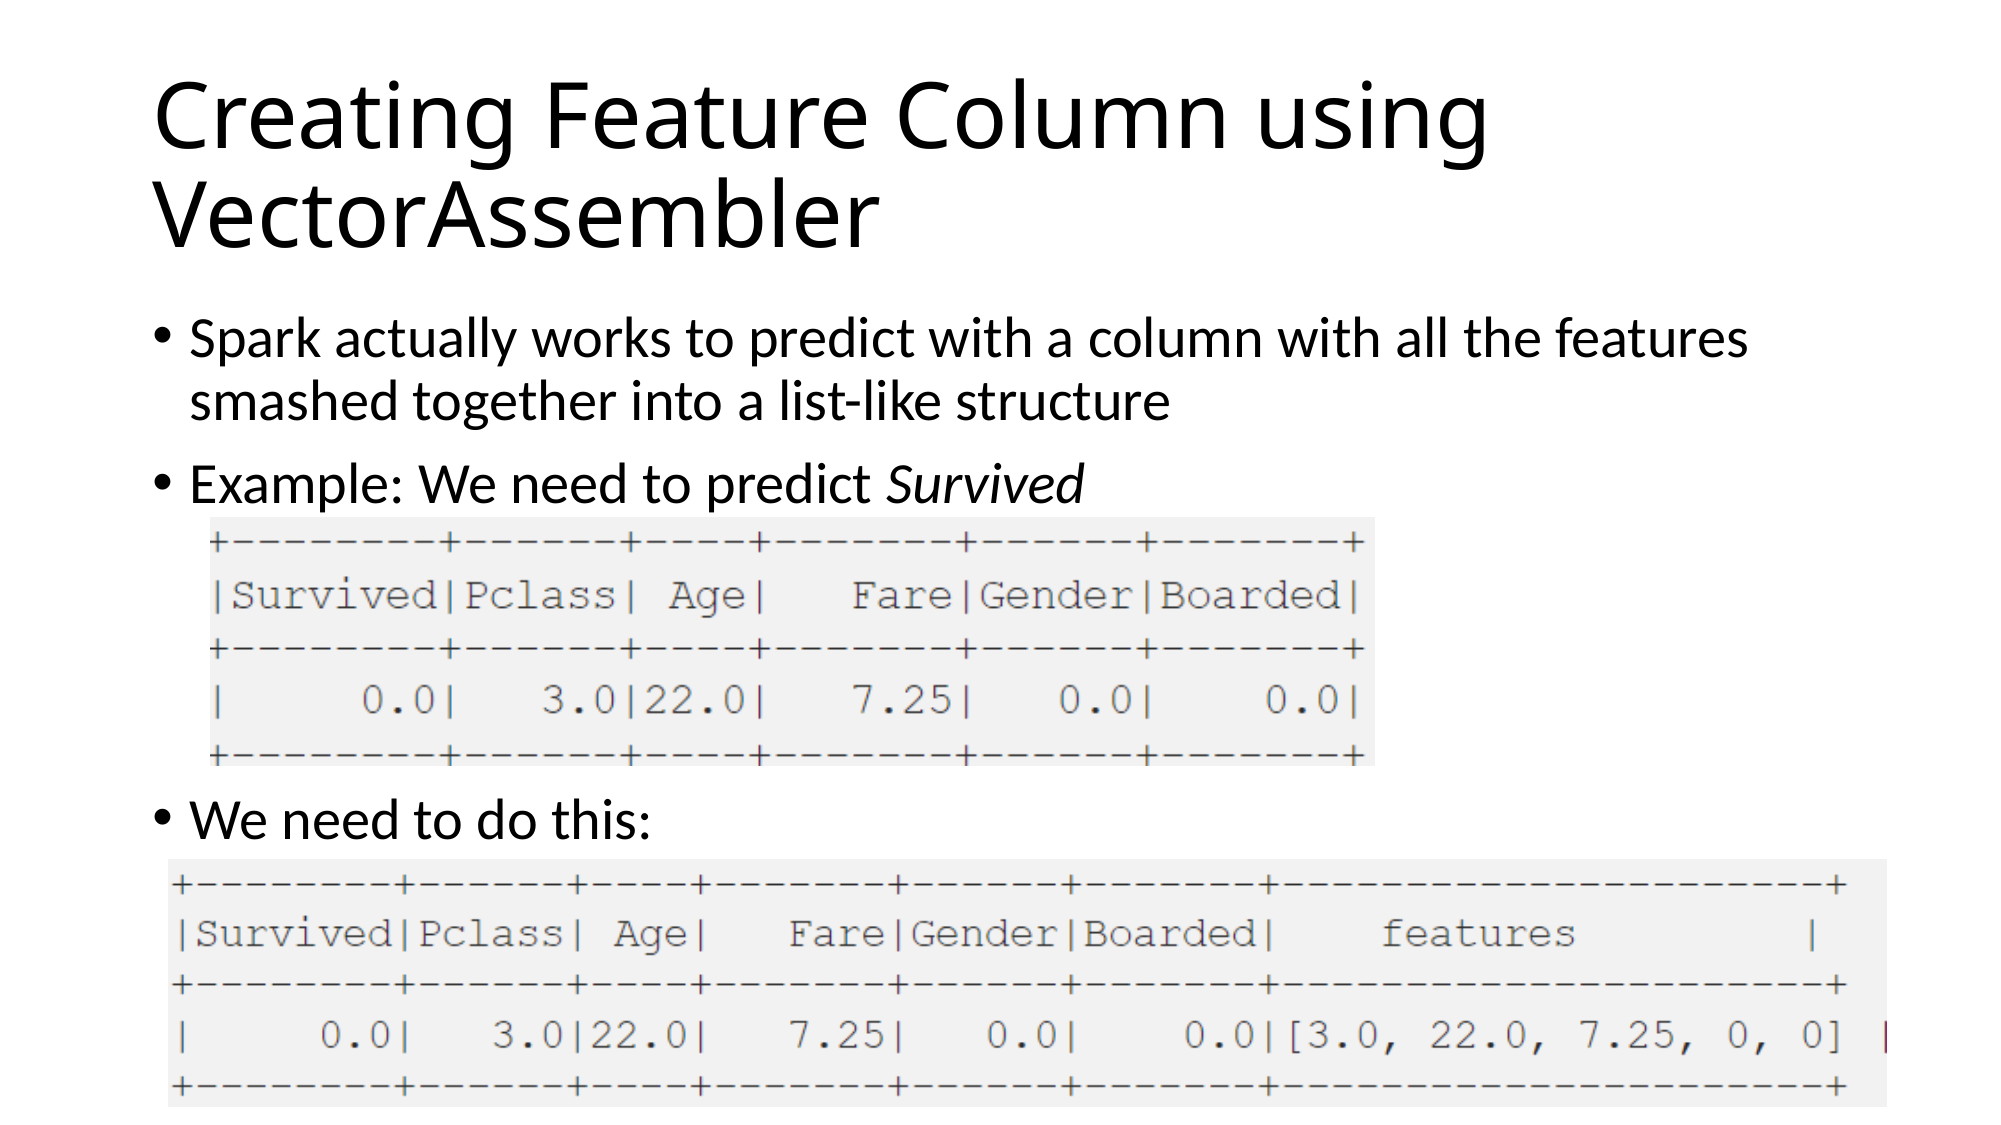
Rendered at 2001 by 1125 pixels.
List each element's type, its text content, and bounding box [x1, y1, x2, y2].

list Spark actually works to predict with a column with all the features smashed together into a list-like structure Example: We need to predict Survived We need to do this: [137, 299, 1863, 1014]
picture [210, 517, 1375, 766]
title Creating Feature Column using VectorAssembler [137, 59, 1863, 278]
picture [167, 859, 1888, 1108]
